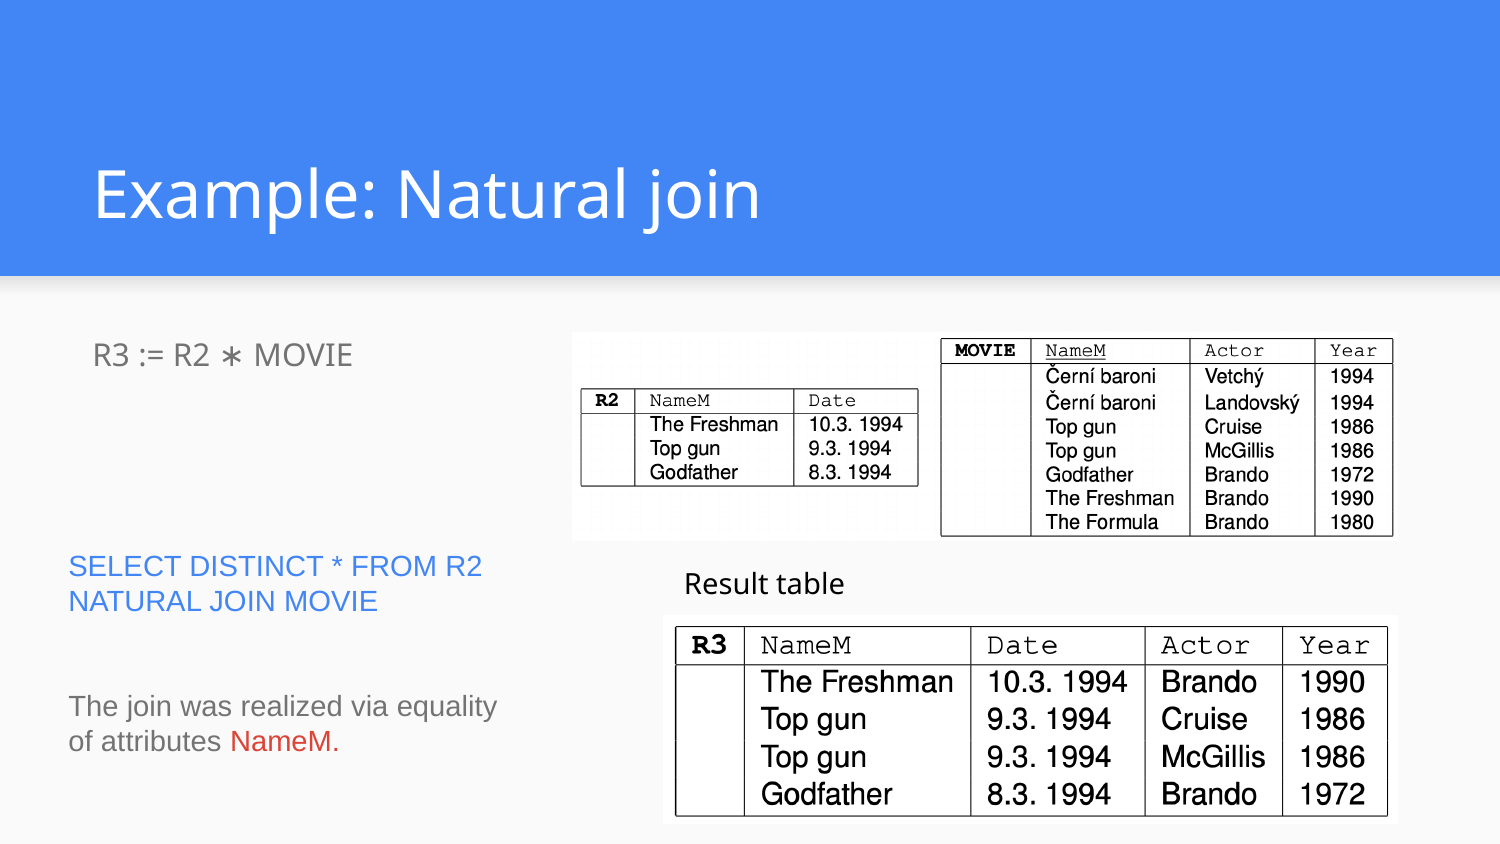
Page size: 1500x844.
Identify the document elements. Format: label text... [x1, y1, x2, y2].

picture [662, 615, 1398, 824]
text_box Result table [668, 550, 918, 614]
title Example: Natural join [77, 121, 1427, 248]
text_box SELECT DISTINCT * FROM R2 NATURAL JOIN MOVIE The join was realized via equality of attributes NameM. [53, 532, 546, 773]
picture [571, 332, 1398, 541]
list R3 := R2 ∗ MOVIE [77, 313, 1345, 388]
